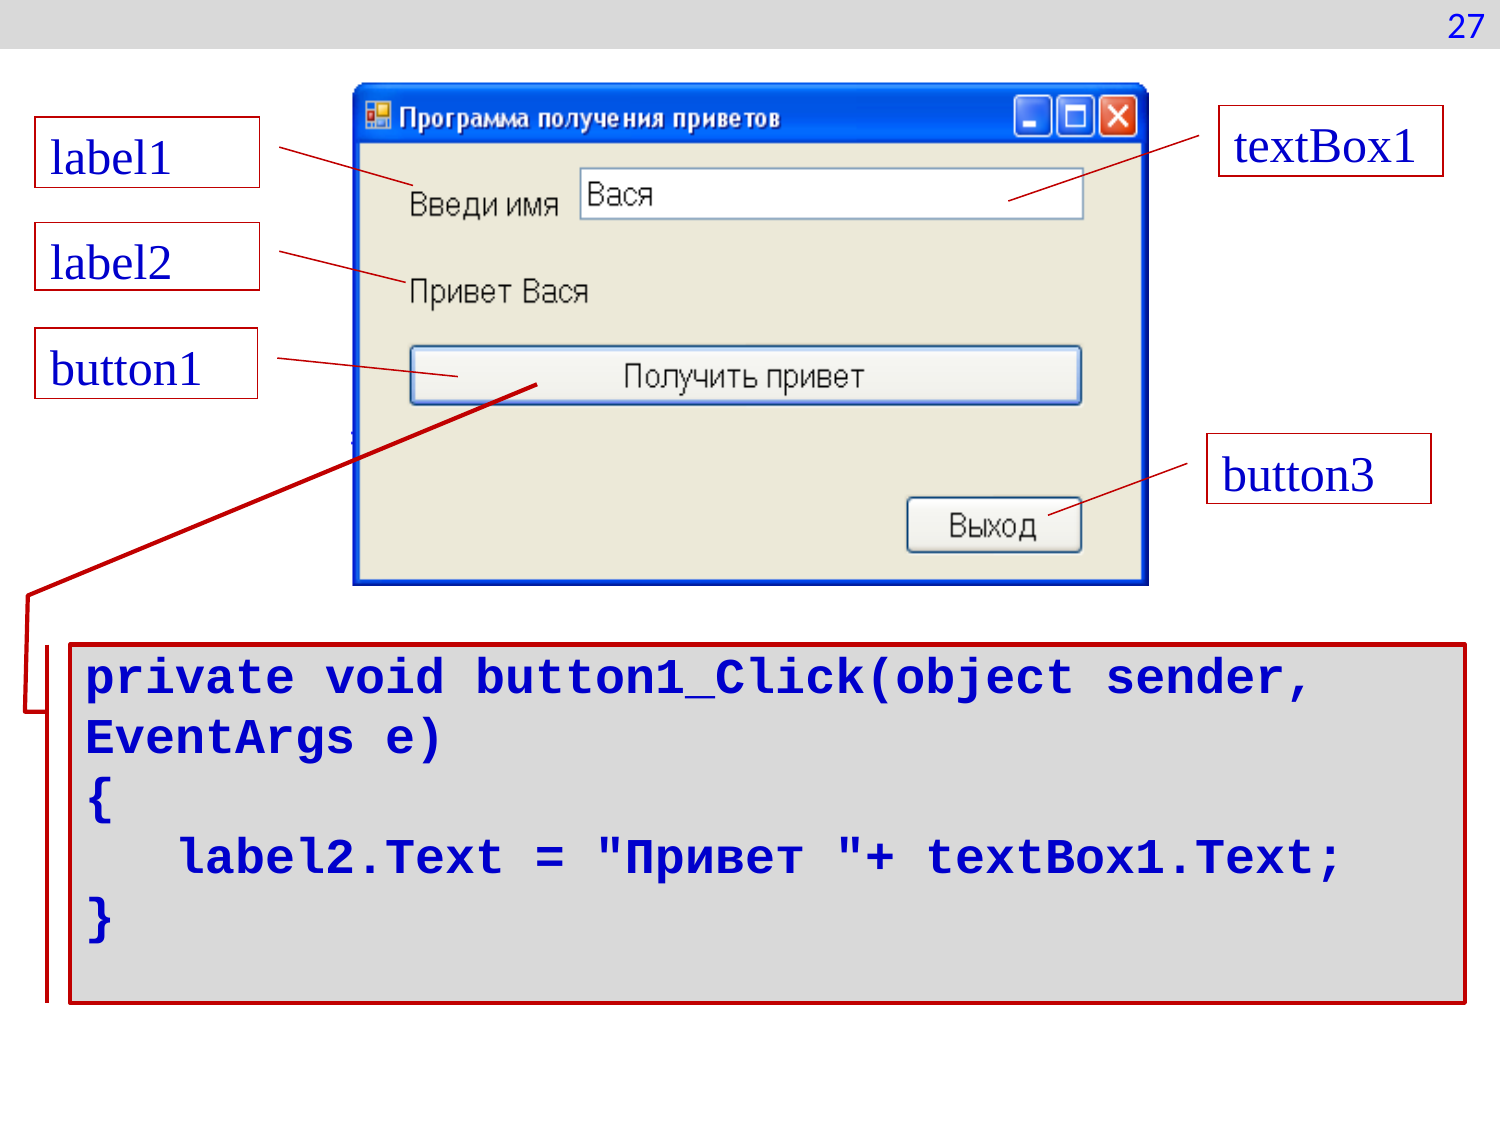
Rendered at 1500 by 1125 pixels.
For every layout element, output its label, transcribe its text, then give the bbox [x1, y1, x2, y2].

picture [351, 81, 1149, 587]
text_box private void button1_Click(object sender, EventArgs e) { label2.Text = "Привет "+ textBox1.Text; } [22, 461, 346, 1003]
text_box button1 [35, 328, 258, 399]
text_box label2 [35, 222, 260, 290]
text_box label1 [35, 117, 260, 188]
text_box 27 [0, 0, 1500, 49]
text_box button3 [1207, 433, 1432, 504]
text_box textBox1 [1218, 105, 1444, 176]
text_box private void button1_Click(object sender, EventArgs e) { label2.Text = "Привет "+ textBox1.Text; } [68, 642, 1467, 1005]
